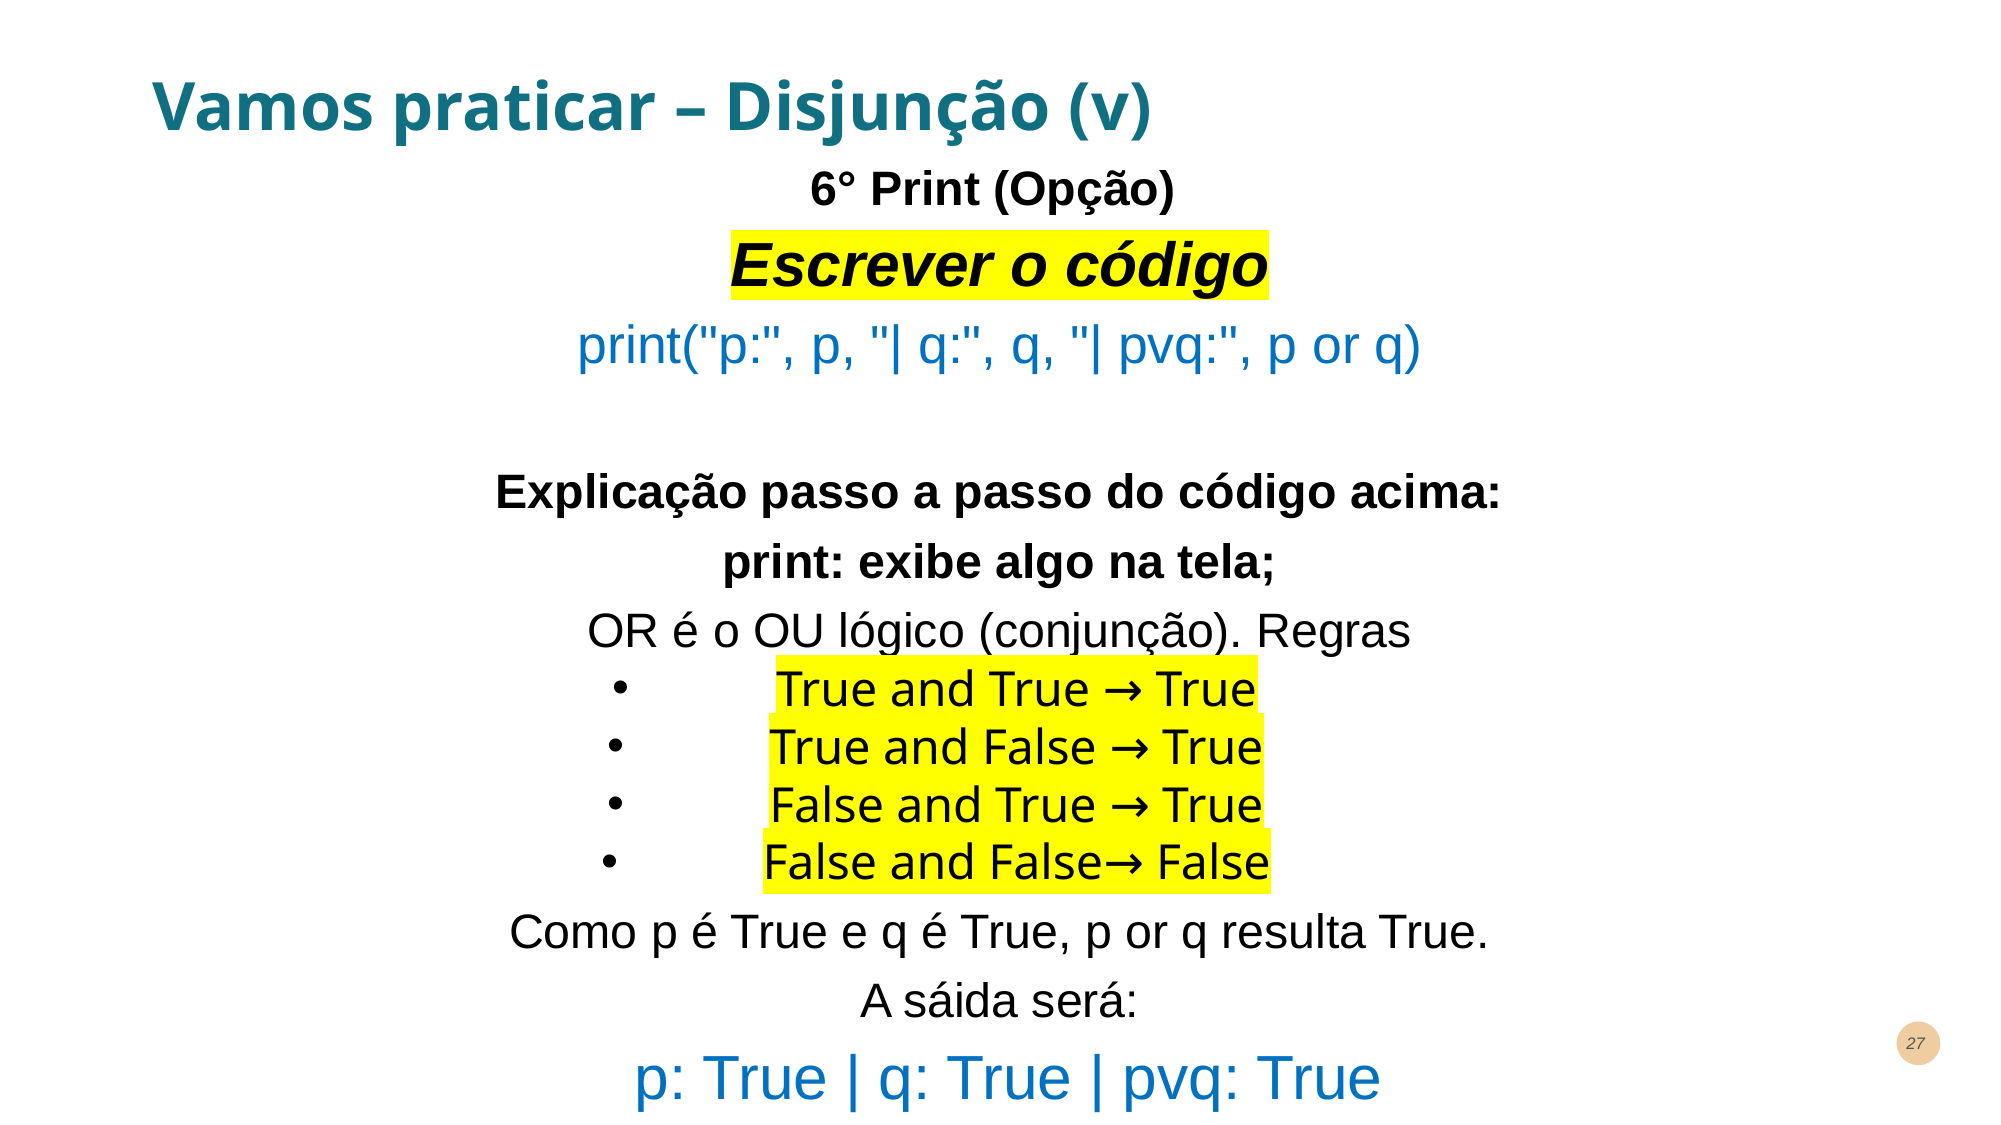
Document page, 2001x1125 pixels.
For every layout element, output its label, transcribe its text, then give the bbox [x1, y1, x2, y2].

list 6° Print (Opção) Escrever o código print("p:", p, "| q:", q, "| pvq:", p or q) Explicação passo a passo do código acima: print: exibe algo na tela; OR é o OU lógico (conjunção). Regras True and True → True True and False → True False and True → True False and False→ False Como p é True e q é True, p or q resulta True. A sáida será: p: True | q: True | pvq: True [0, 156, 2000, 1125]
slide_number 27 [1881, 1012, 1940, 1073]
title Vamos praticar – Disjunção (v) [137, 0, 1863, 156]
